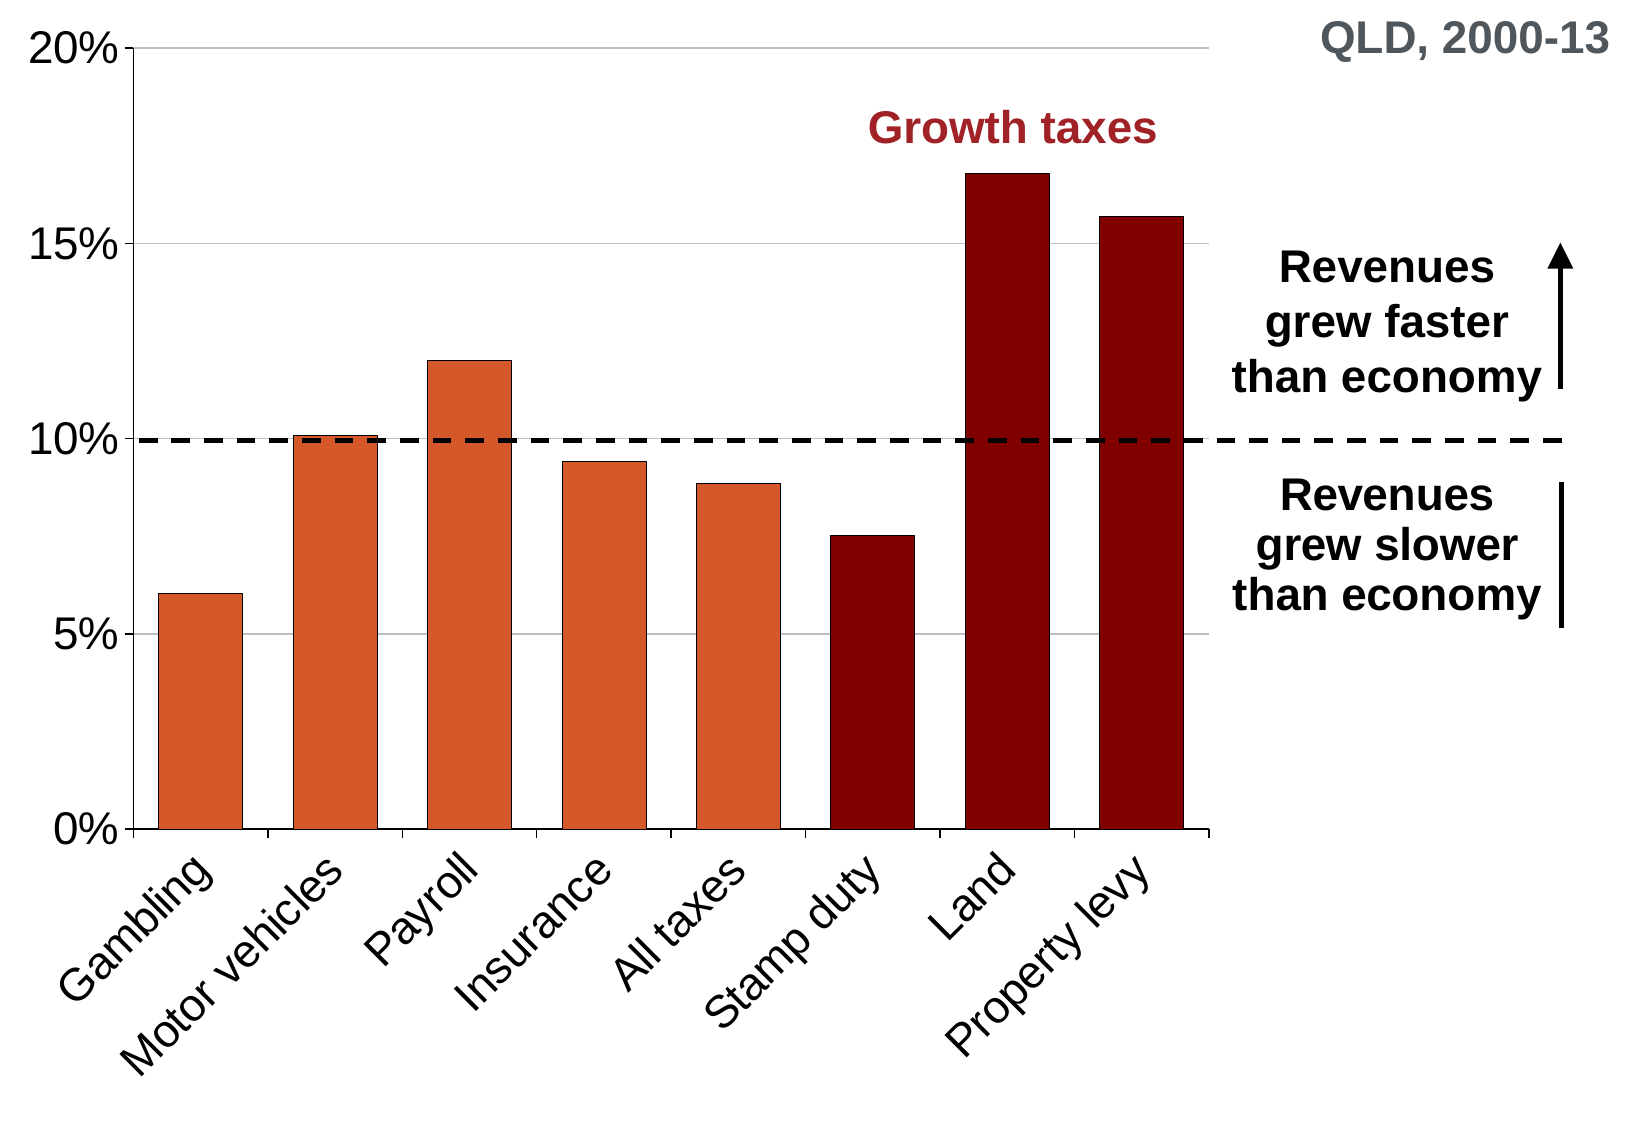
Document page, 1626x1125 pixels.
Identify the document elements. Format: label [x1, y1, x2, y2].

chart [3, 0, 1625, 1112]
